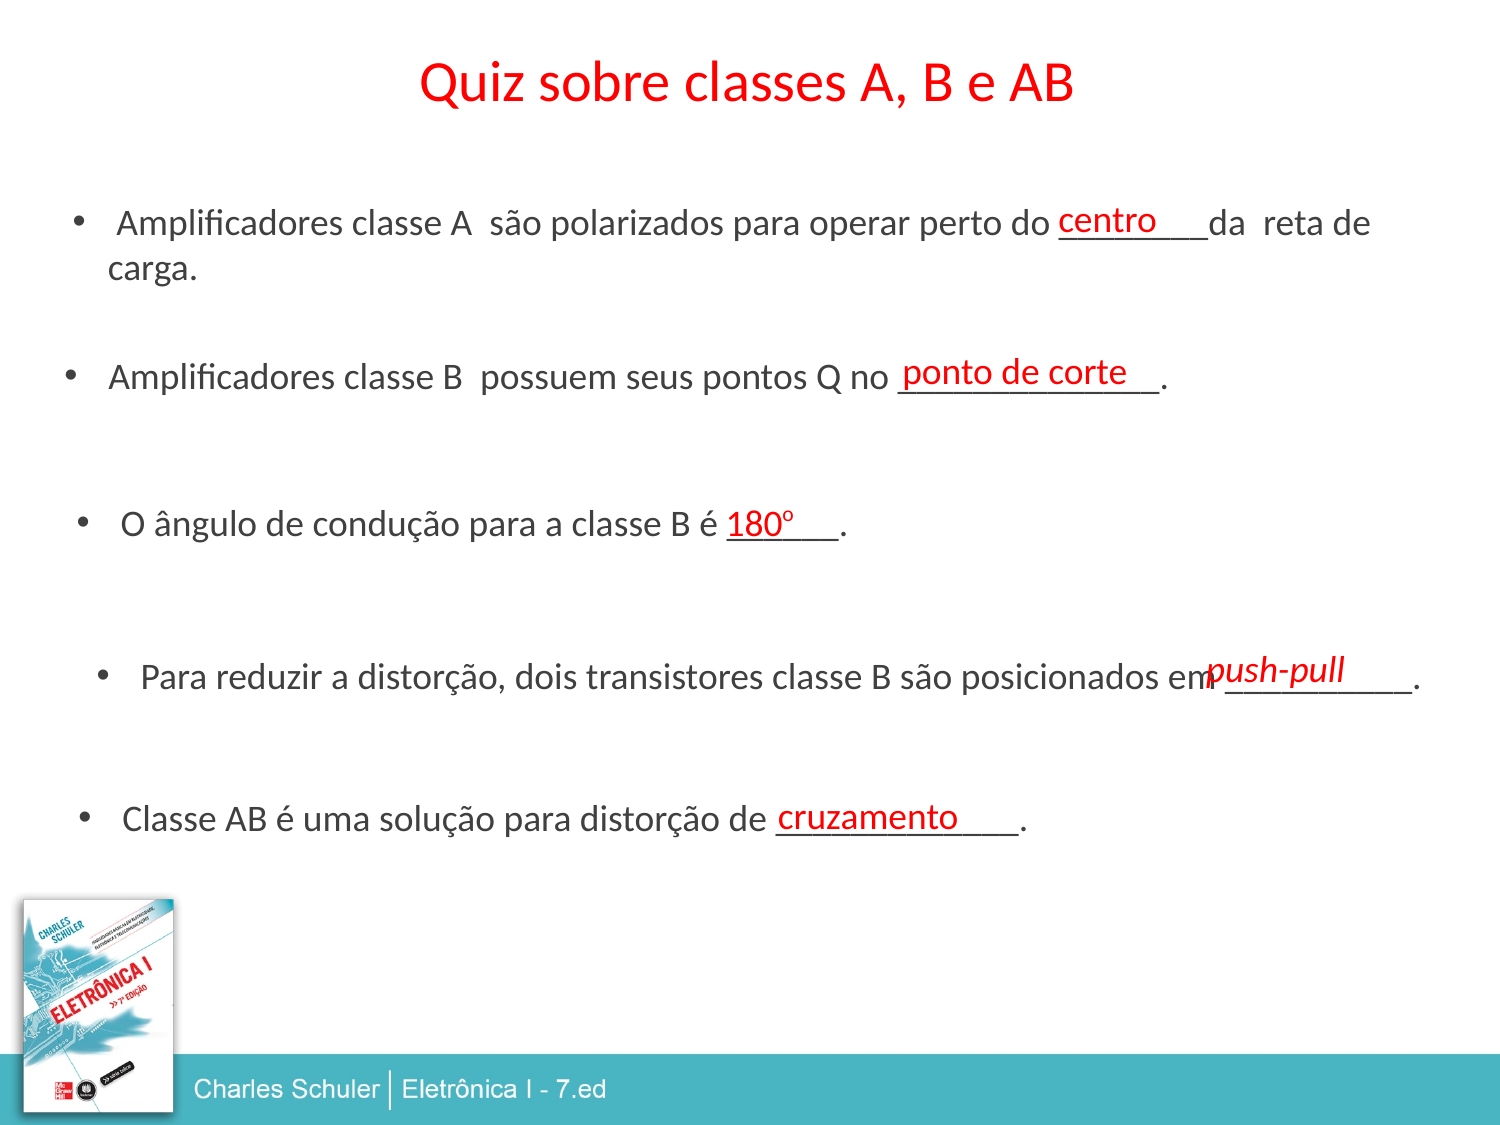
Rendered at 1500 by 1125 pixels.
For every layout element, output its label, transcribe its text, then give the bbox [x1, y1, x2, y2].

picture [0, 0, 1500, 1125]
text_box push-pull [1191, 637, 1361, 698]
text_box O ângulo de condução para a classe B é ______. [61, 491, 865, 552]
text_box ponto de corte [887, 339, 1143, 400]
text_box cruzamento [763, 784, 974, 845]
text_box Classe AB é uma solução para distorção de _____________. [63, 786, 1171, 847]
text_box Amplificadores classe A são polarizados para operar perto do ________da reta de carga. [57, 190, 1432, 296]
text_box 180o [710, 491, 809, 551]
text_box Quiz sobre classes A, B e AB [404, 36, 1091, 121]
text_box Amplificadores classe B possuem seus pontos Q no ______________. [49, 344, 1186, 405]
text_box Para reduzir a distorção, dois transistores classe B são posicionados em __________. [81, 644, 1439, 704]
text_box centro [1043, 187, 1172, 248]
